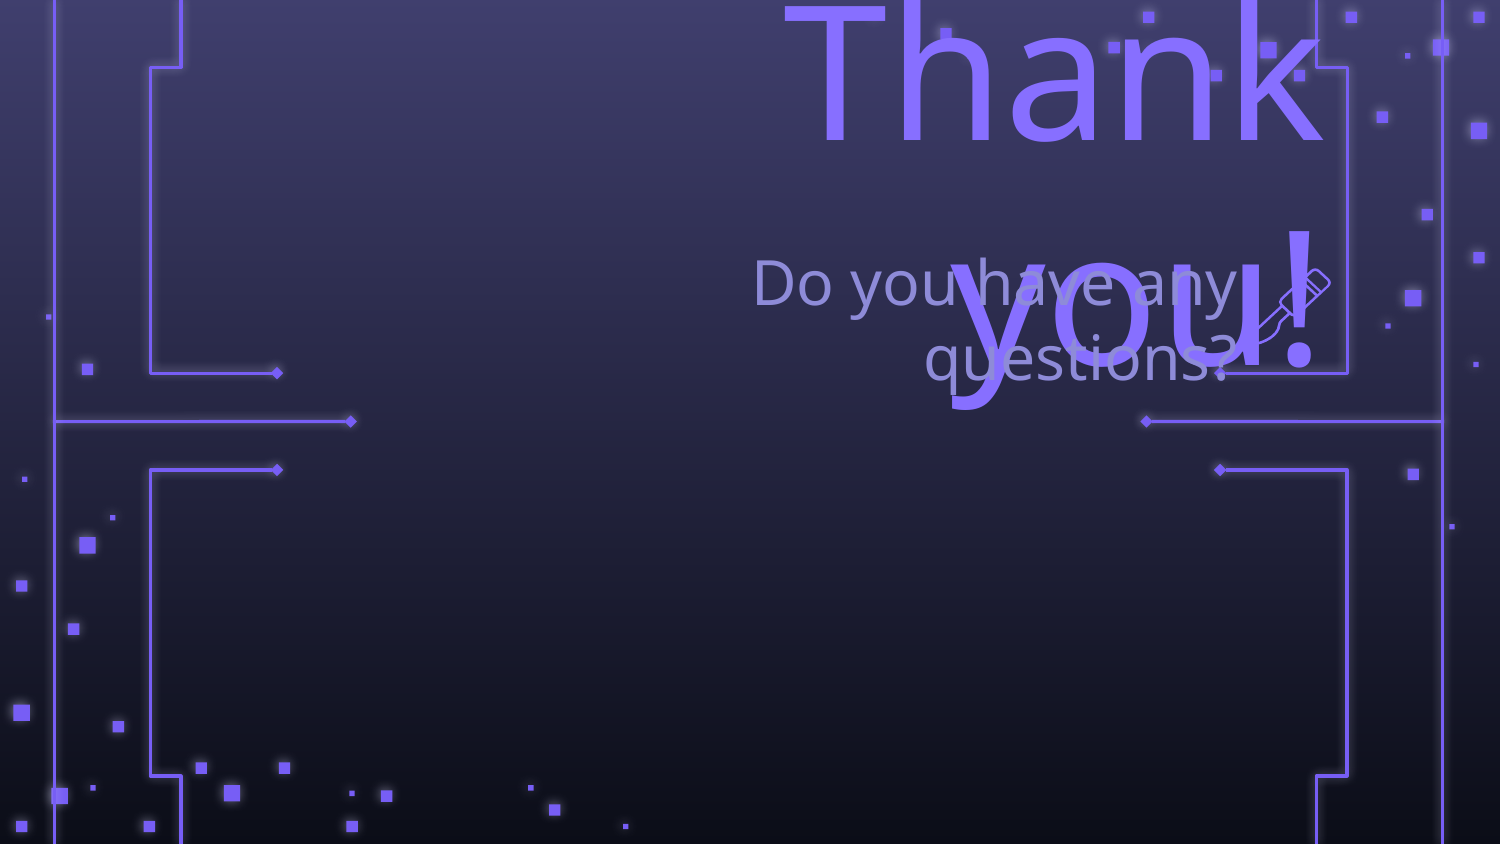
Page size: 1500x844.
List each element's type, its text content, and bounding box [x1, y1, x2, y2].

text_box Thank you! [523, 87, 1341, 268]
subtitle Do you have any questions? [569, 268, 1254, 368]
text_box [1242, 268, 1331, 346]
